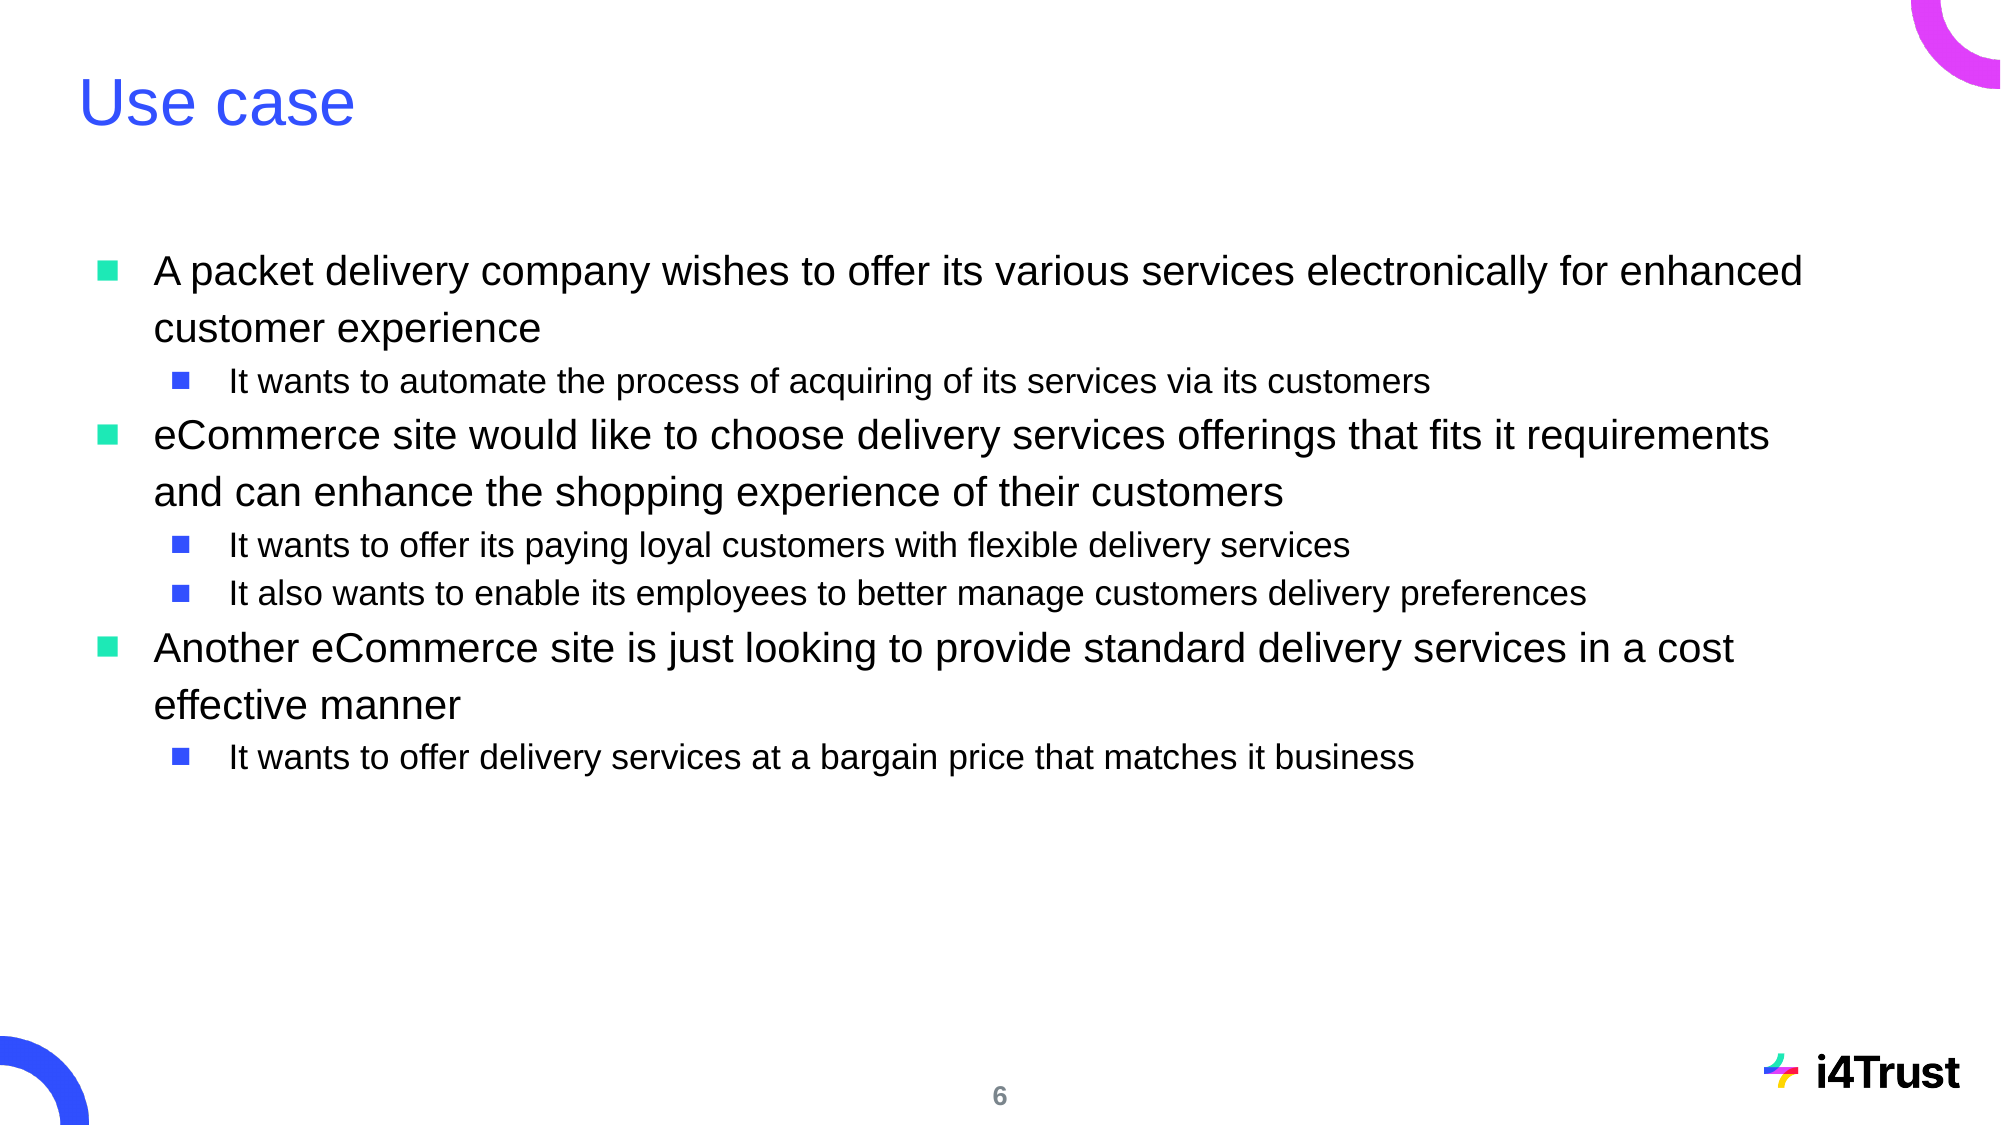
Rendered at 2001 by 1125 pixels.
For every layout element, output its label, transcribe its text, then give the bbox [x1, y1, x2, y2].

list A packet delivery company wishes to offer its various services electronically for enhanced customer experience It wants to automate the process of acquiring of its services via its customers eCommerce site would like to choose delivery services offerings that fits it requirements and can enhance the shopping experience of their customers It wants to offer its paying loyal customers with flexible delivery services It also wants to enable its employees to better manage customers delivery preferences Another eCommerce site is just looking to provide standard delivery services in a cost effective manner It wants to offer delivery services at a bargain price that matches it business [78, 236, 1851, 1004]
picture [1763, 1043, 1961, 1099]
picture [1911, 0, 2001, 89]
picture [0, 1036, 89, 1125]
slide_number ‹#› [887, 1065, 1114, 1125]
title Use case [78, 59, 1851, 225]
